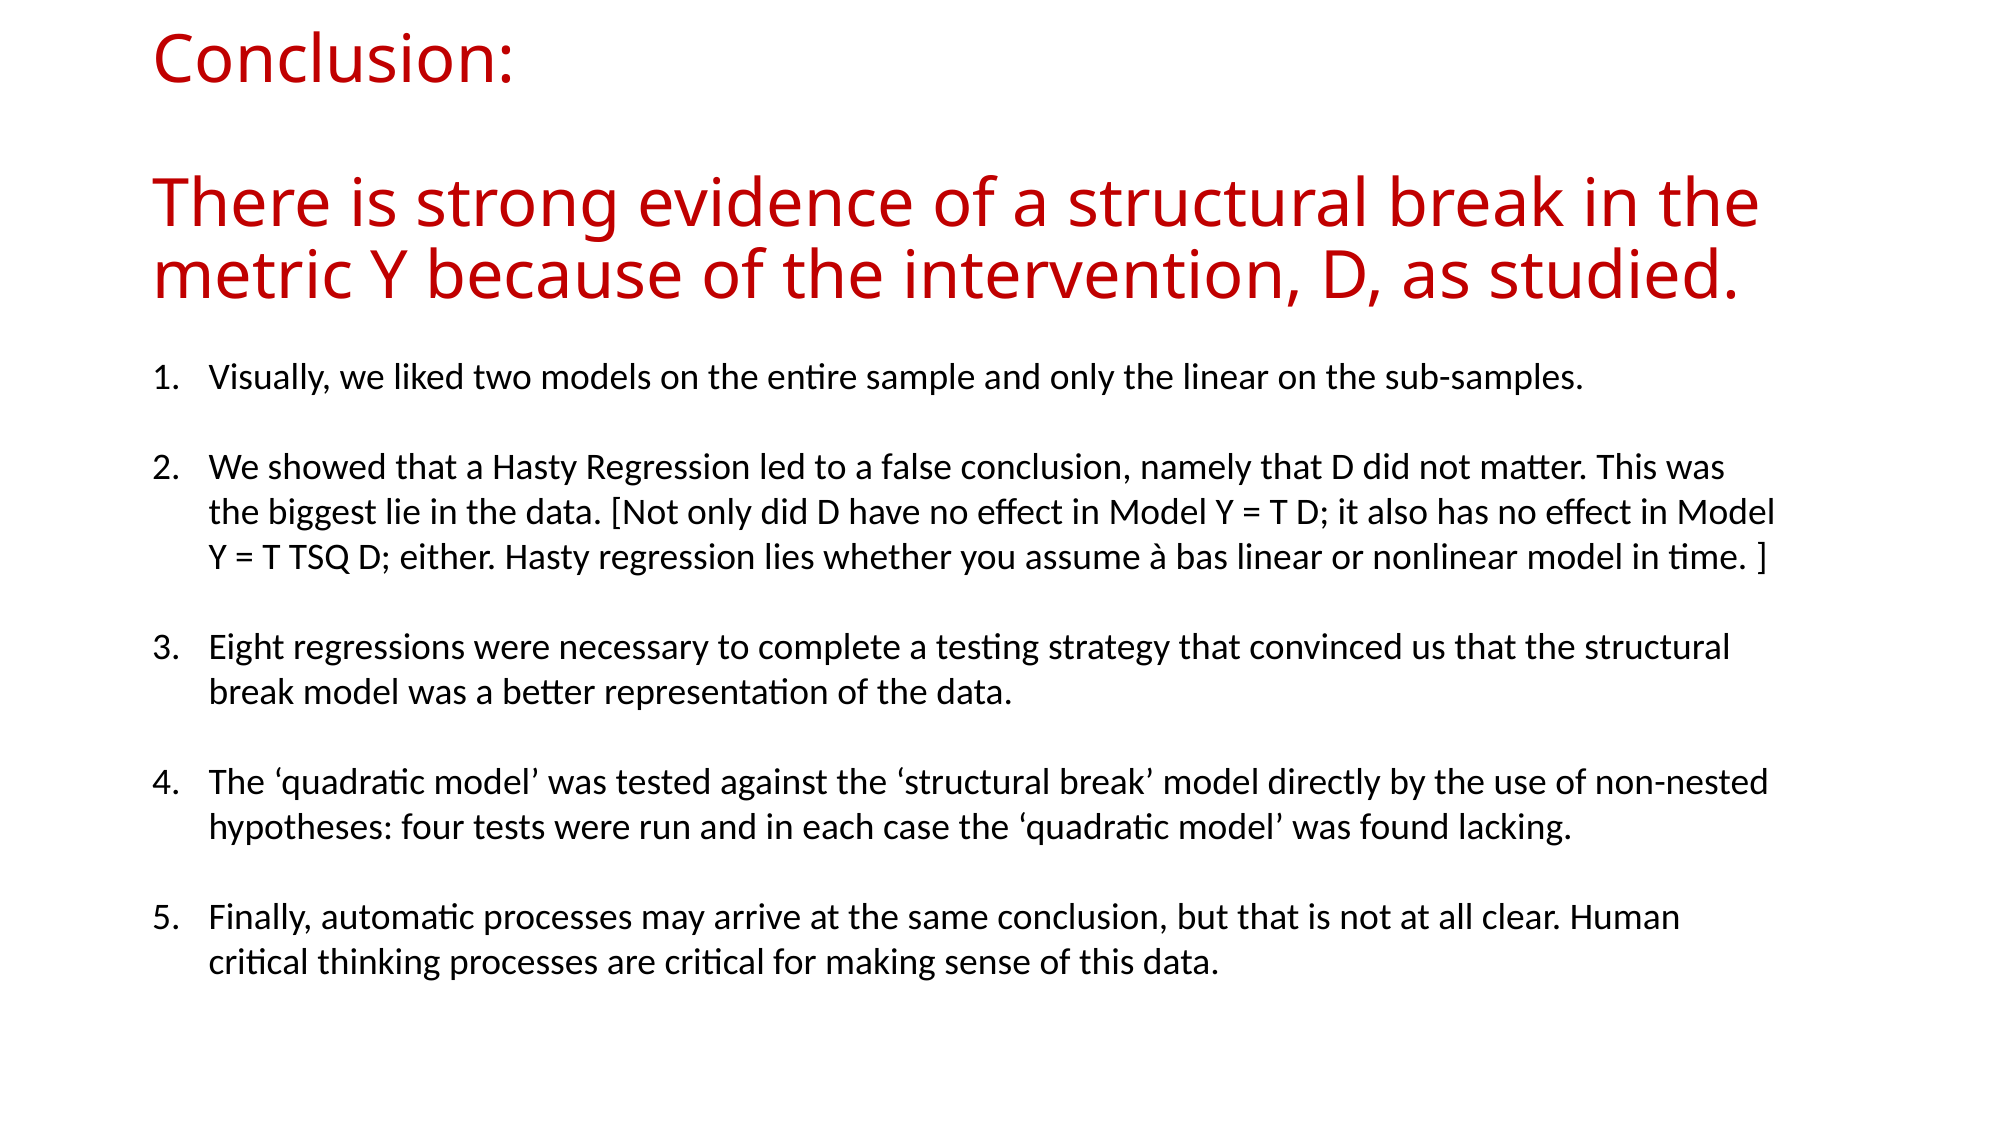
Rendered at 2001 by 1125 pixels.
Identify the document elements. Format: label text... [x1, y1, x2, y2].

title Conclusion: There is strong evidence of a structural break in the metric Y because of the intervention, D, as studied. [137, 59, 1863, 279]
text_box Visually, we liked two models on the entire sample and only the linear on the sub-samples. We showed that a Hasty Regression led to a false conclusion, namely that D did not matter. This was the biggest lie in the data. [Not only did D have no effect in Model Y = T D; it also has no effect in Model Y = T TSQ D; either. Hasty regression lies whether you assume à bas linear or nonlinear model in time. ] Eight regressions were necessary to complete a testing strategy that convinced us that the structural break model was a better representation of the data. The ‘quadratic model’ was tested against the ‘structural break’ model directly by the use of non-nested hypotheses: four tests were run and in each case the ‘quadratic model’ was found lacking. Finally, automatic processes may arrive at the same conclusion, but that is not at all clear. Human critical thinking processes are critical for making sense of this data. [137, 345, 1794, 1035]
